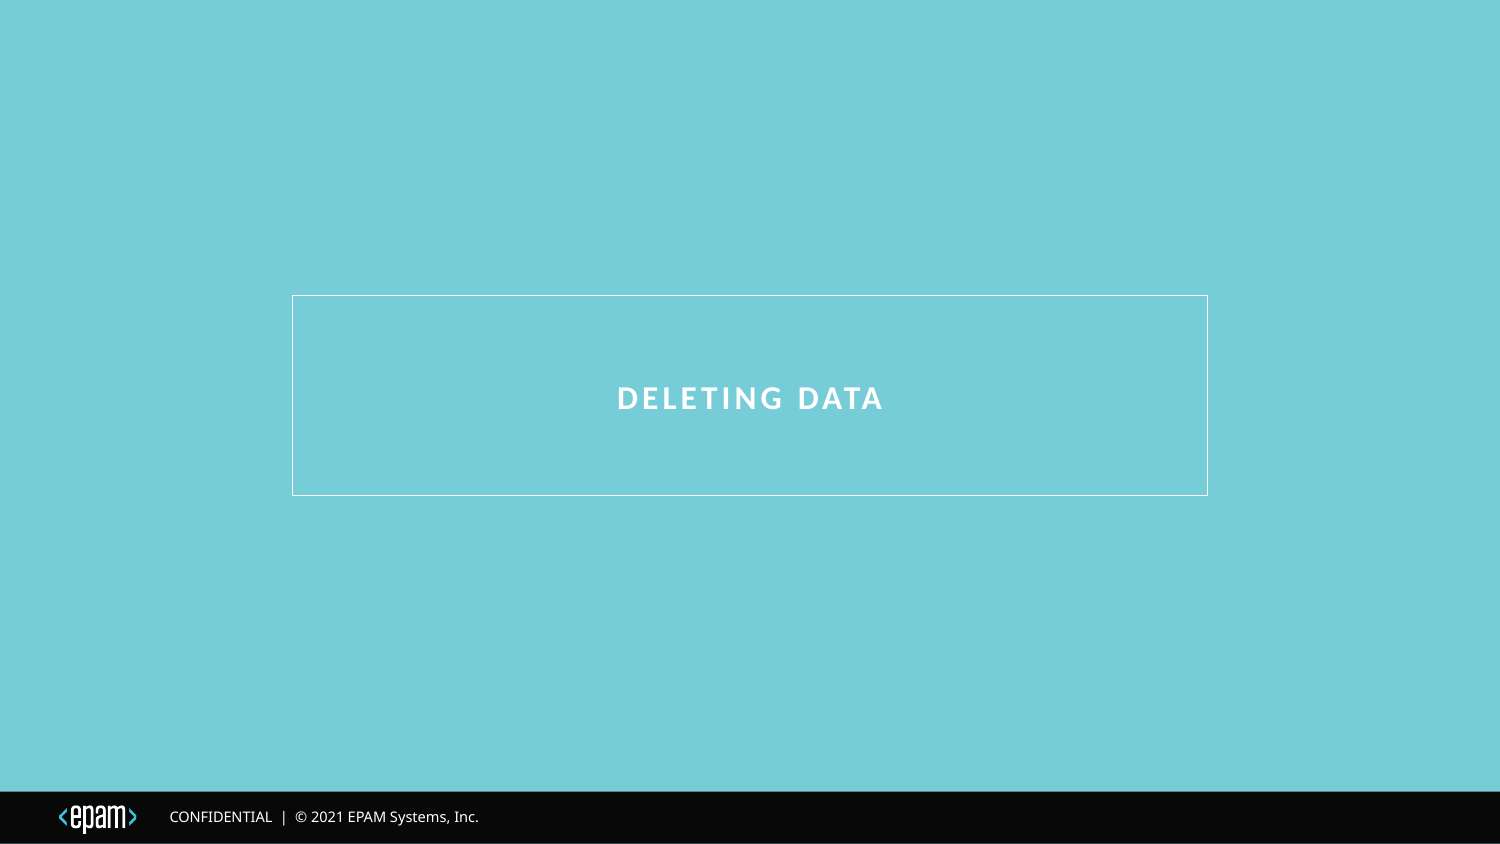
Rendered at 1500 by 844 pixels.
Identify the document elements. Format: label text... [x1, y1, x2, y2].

title Deleting Data [292, 295, 1208, 496]
